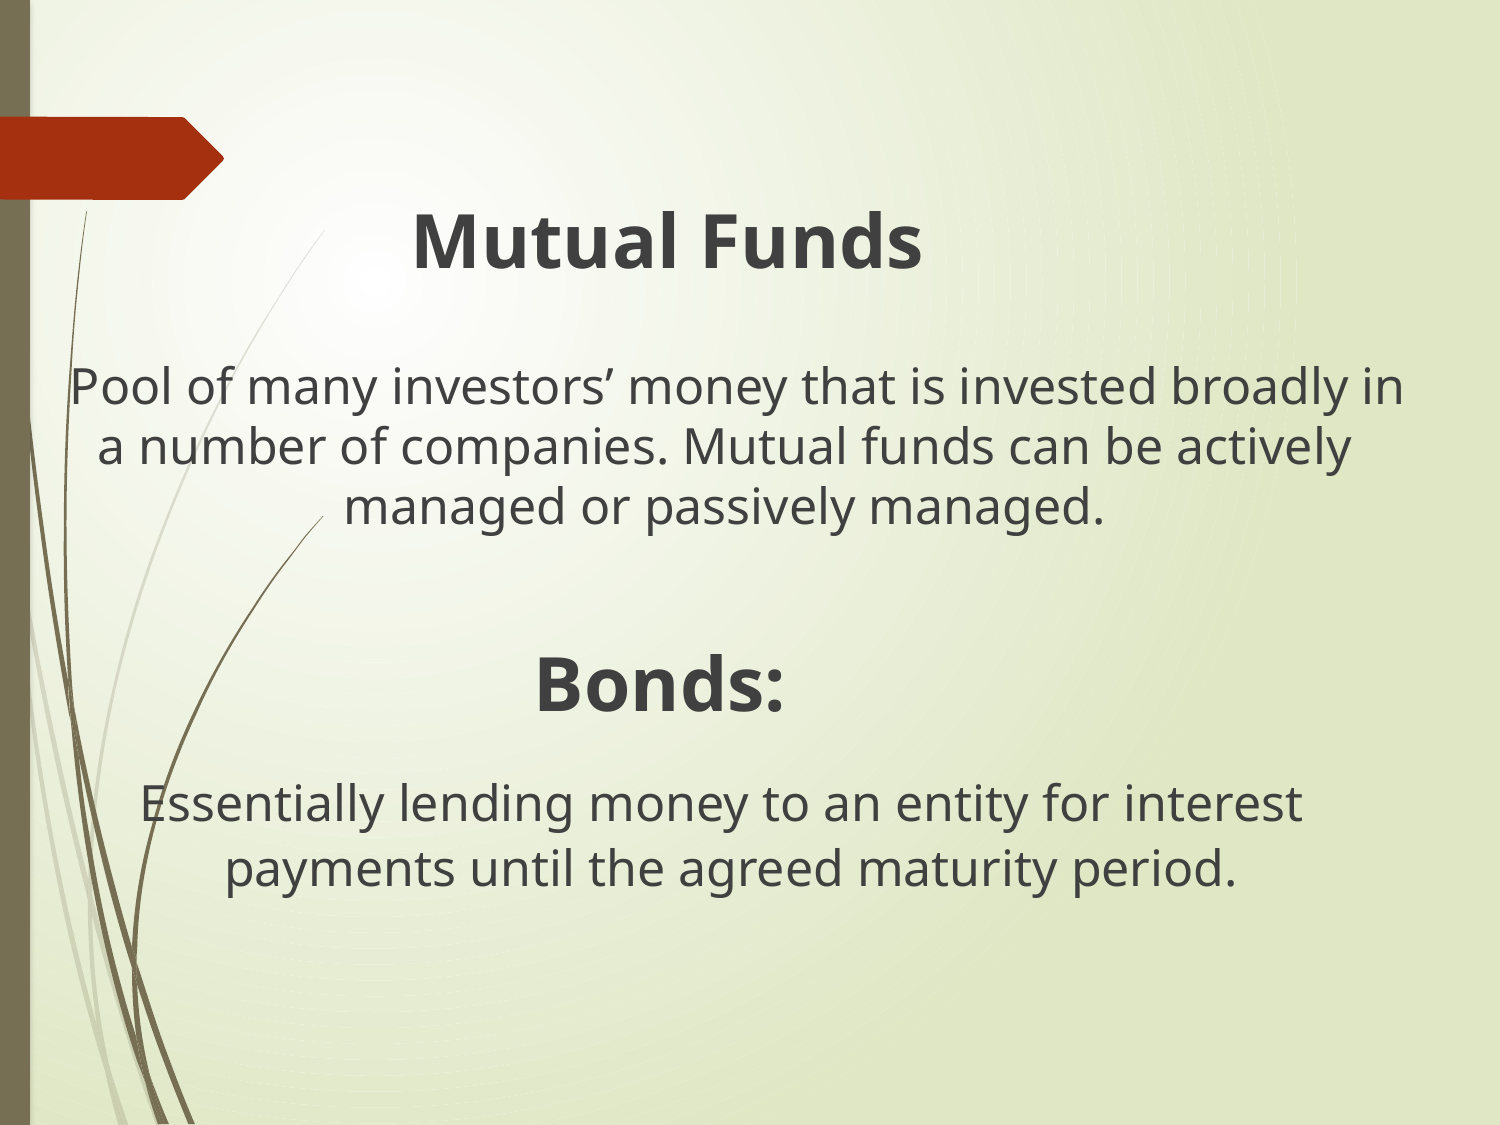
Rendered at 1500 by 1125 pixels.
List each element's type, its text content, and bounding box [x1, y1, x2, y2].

list Mutual Funds Pool of many investors’ money that is invested broadly in a number of companies. Mutual funds can be actively managed or passively managed. Bonds: Essentially lending money to an entity for interest payments until the agreed maturity period. [24, 75, 1425, 1030]
